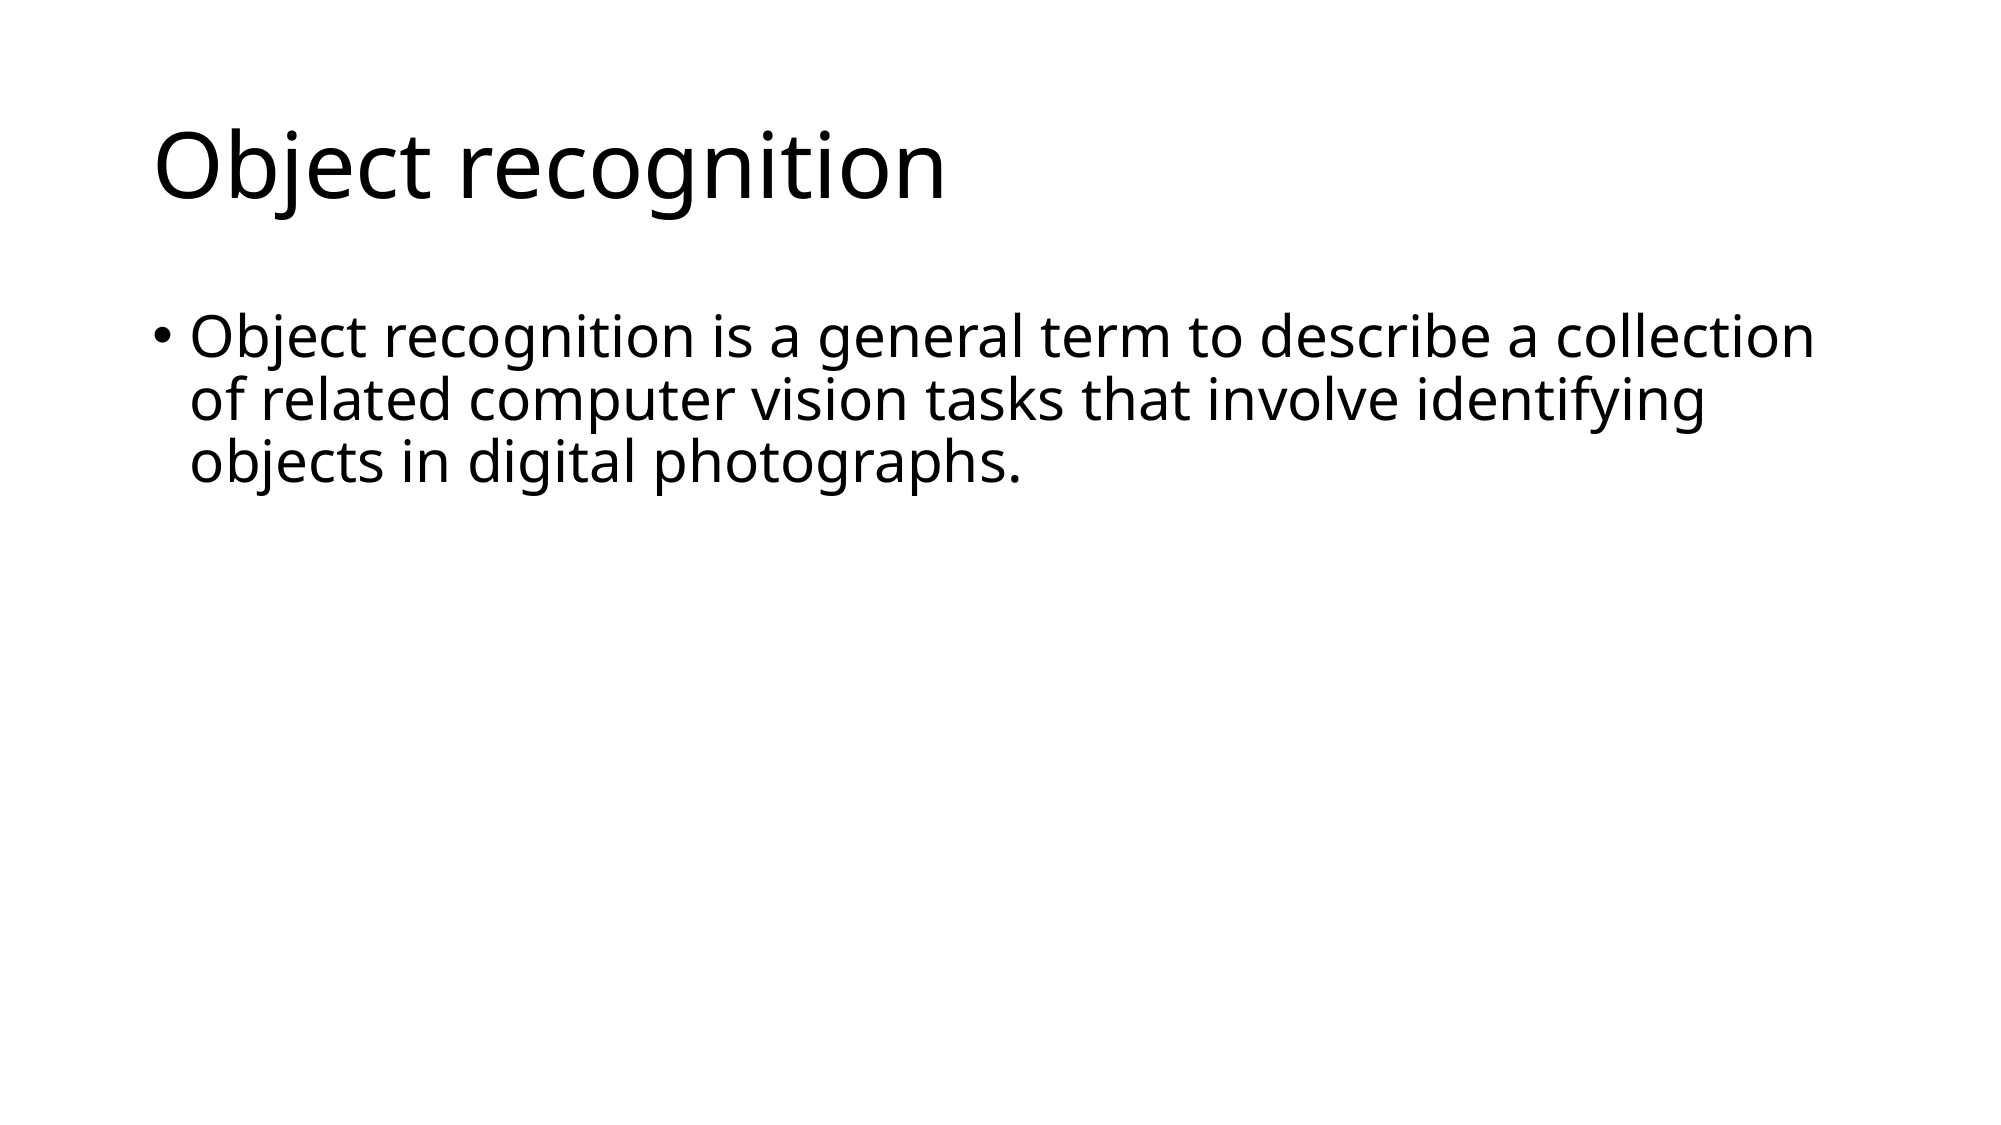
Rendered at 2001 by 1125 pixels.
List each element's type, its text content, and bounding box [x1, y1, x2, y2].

title Object recognition [137, 59, 1863, 278]
list Object recognition is a general term to describe a collection of related computer vision tasks that involve identifying objects in digital photographs. [137, 299, 1863, 1014]
